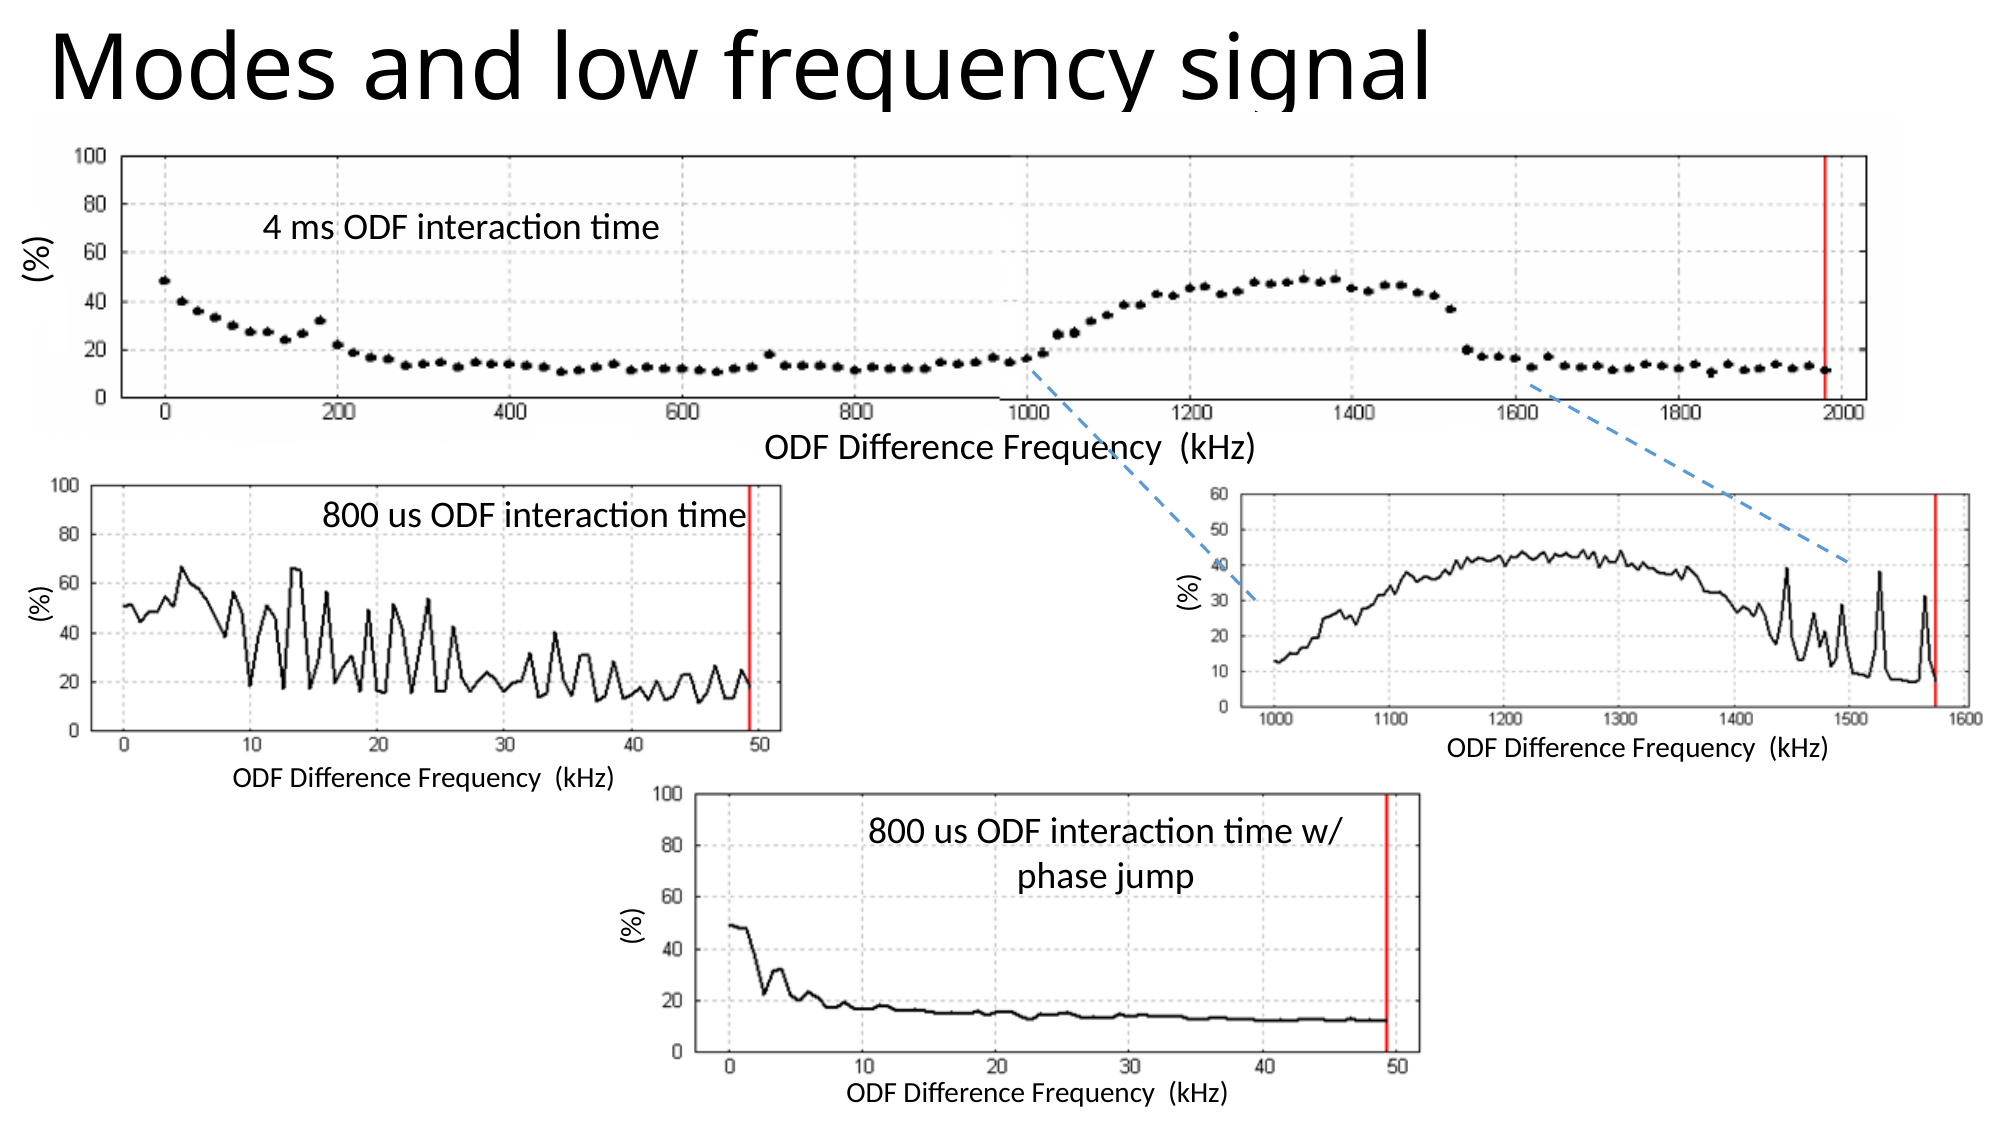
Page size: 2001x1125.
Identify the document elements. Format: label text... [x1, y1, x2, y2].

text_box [1032, 371, 1256, 600]
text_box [4, 112, 1900, 476]
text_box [1530, 385, 1856, 567]
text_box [604, 760, 1444, 1117]
title Modes and low frequency signal [33, 0, 1758, 112]
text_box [12, 476, 811, 799]
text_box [1160, 467, 2000, 772]
